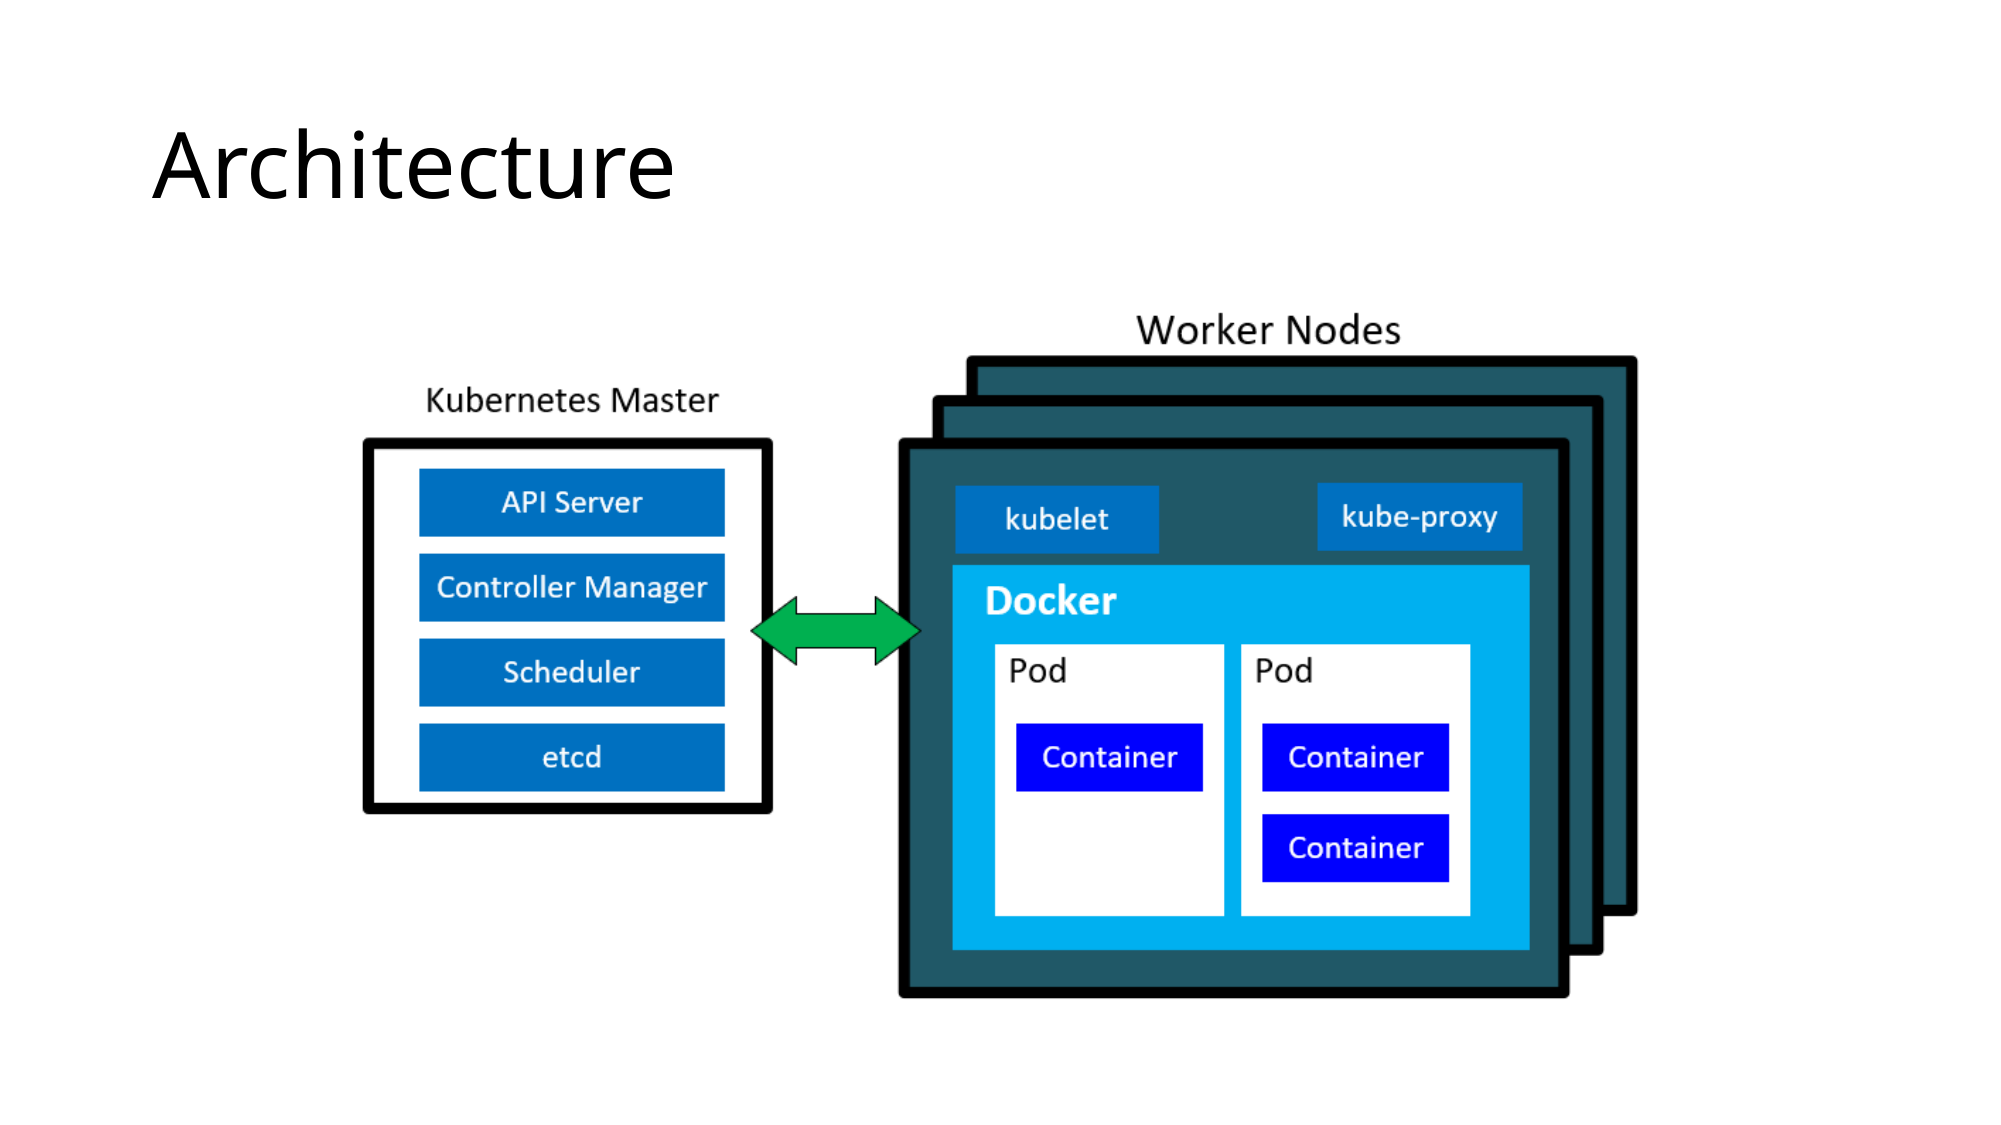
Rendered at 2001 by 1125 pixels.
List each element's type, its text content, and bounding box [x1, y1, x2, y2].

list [346, 299, 1653, 1014]
title Architecture [137, 59, 1863, 278]
